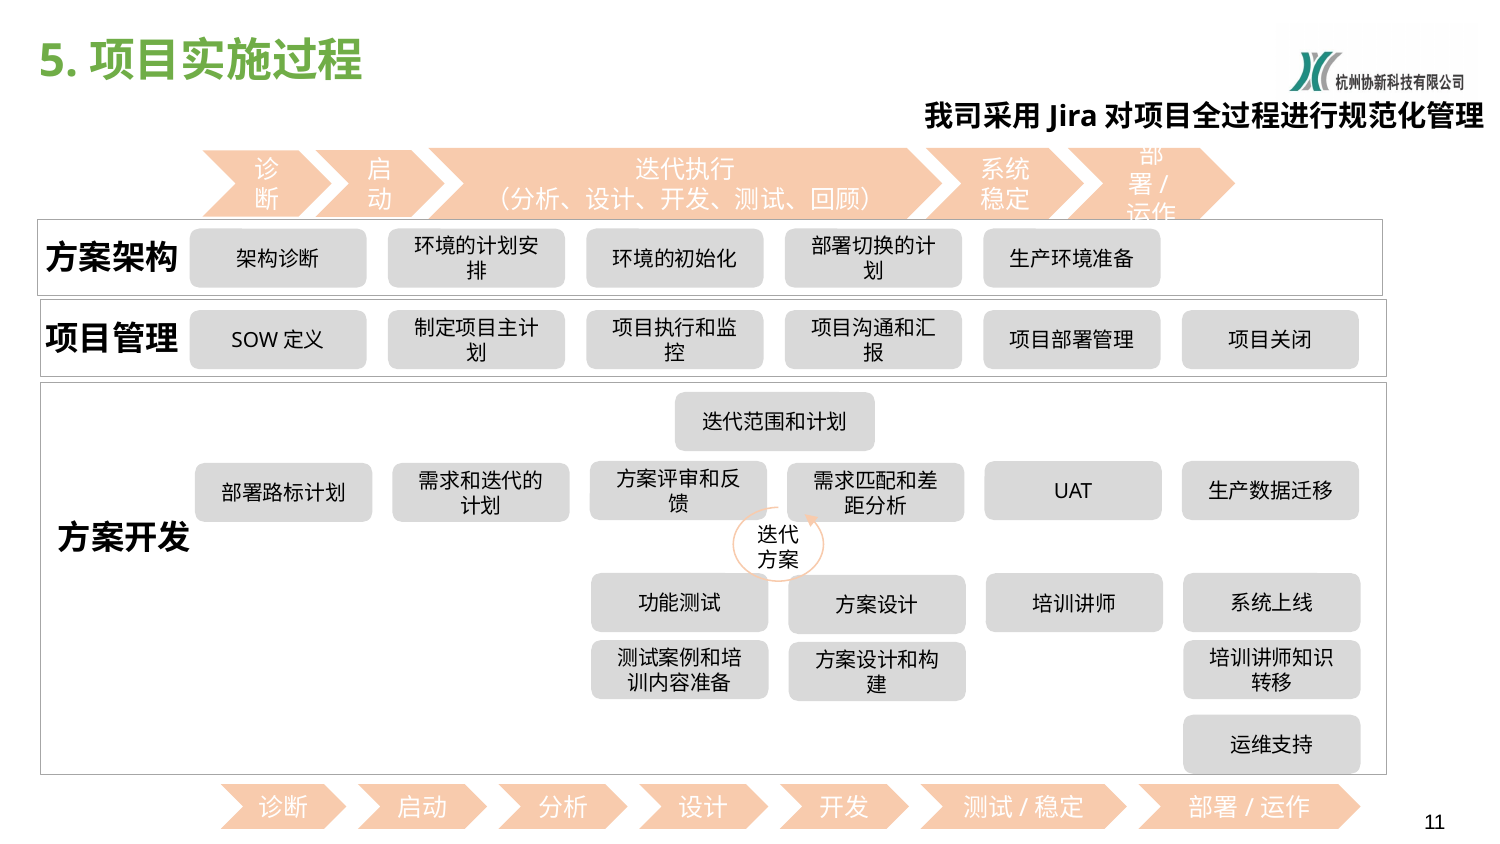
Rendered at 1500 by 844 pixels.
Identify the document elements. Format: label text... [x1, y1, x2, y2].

text_box 部署/运作 [1138, 784, 1361, 829]
text_box 方案评审和反馈 [589, 460, 768, 521]
text_box [40, 382, 1386, 774]
text_box 环境的计划安排 [387, 228, 566, 288]
text_box 系统稳定 [925, 147, 1085, 219]
text_box 项目沟通和汇报 [784, 310, 963, 370]
text_box 培训讲师 [985, 573, 1164, 633]
text_box 迭代方案 [742, 513, 827, 579]
text_box 方案设计 [788, 574, 966, 635]
text_box 迭代范围和计划 [674, 391, 875, 452]
text_box 项目执行和监控 [586, 310, 764, 370]
text_box [40, 299, 1386, 377]
title 5.项目实施过程 [38, 35, 1238, 86]
text_box 运维支持 [1183, 714, 1361, 774]
text_box [733, 522, 742, 567]
text_box 环境的初始化 [586, 228, 764, 288]
text_box SOW定义 [189, 310, 367, 370]
text_box 测试案例和培训内容准备 [591, 640, 769, 700]
text_box 部署路标计划 [194, 462, 373, 522]
text_box 生产环境准备 [983, 228, 1161, 288]
text_box 开发 [779, 784, 910, 829]
slide_number 10 [1423, 808, 1481, 834]
text_box 设计 [639, 784, 769, 829]
text_box 项目关闭 [1181, 310, 1359, 370]
text_box UAT [984, 461, 1162, 521]
text_box 部署/运作 [1067, 147, 1236, 219]
text_box 测试/稳定 [920, 784, 1127, 829]
text_box 制定项目主计划 [387, 310, 566, 370]
text_box 需求和迭代的计划 [392, 462, 570, 522]
text_box 架构诊断 [189, 228, 367, 288]
text_box [754, 507, 779, 513]
text_box 系统上线 [1183, 572, 1361, 633]
text_box 项目管理 [31, 310, 196, 365]
text_box 项目部署管理 [983, 310, 1161, 370]
text_box 生产数据迁移 [1181, 460, 1360, 521]
text_box 启动 [315, 150, 445, 217]
picture [1275, 23, 1478, 90]
text_box 培训讲师知识转移 [1183, 640, 1361, 700]
text_box 分析 [498, 784, 628, 829]
text_box 迭代执行 （分析、设计、开发、测试、回顾） [428, 147, 943, 219]
text_box 方案架构 [31, 228, 197, 284]
text_box 诊断 [220, 784, 347, 829]
text_box 方案设计和构建 [788, 641, 966, 702]
text_box 部署切换的计划 [784, 228, 963, 288]
text_box 启动 [357, 784, 488, 829]
text_box 方案开发 [42, 509, 256, 564]
text_box 需求匹配和差距分析 [787, 462, 965, 522]
text_box [36, 218, 1383, 296]
text_box 功能测试 [591, 572, 769, 633]
text_box 诊断 [202, 150, 332, 217]
text_box 我司采用Jira对项目全过程进行规范化管理 [910, 90, 1500, 140]
